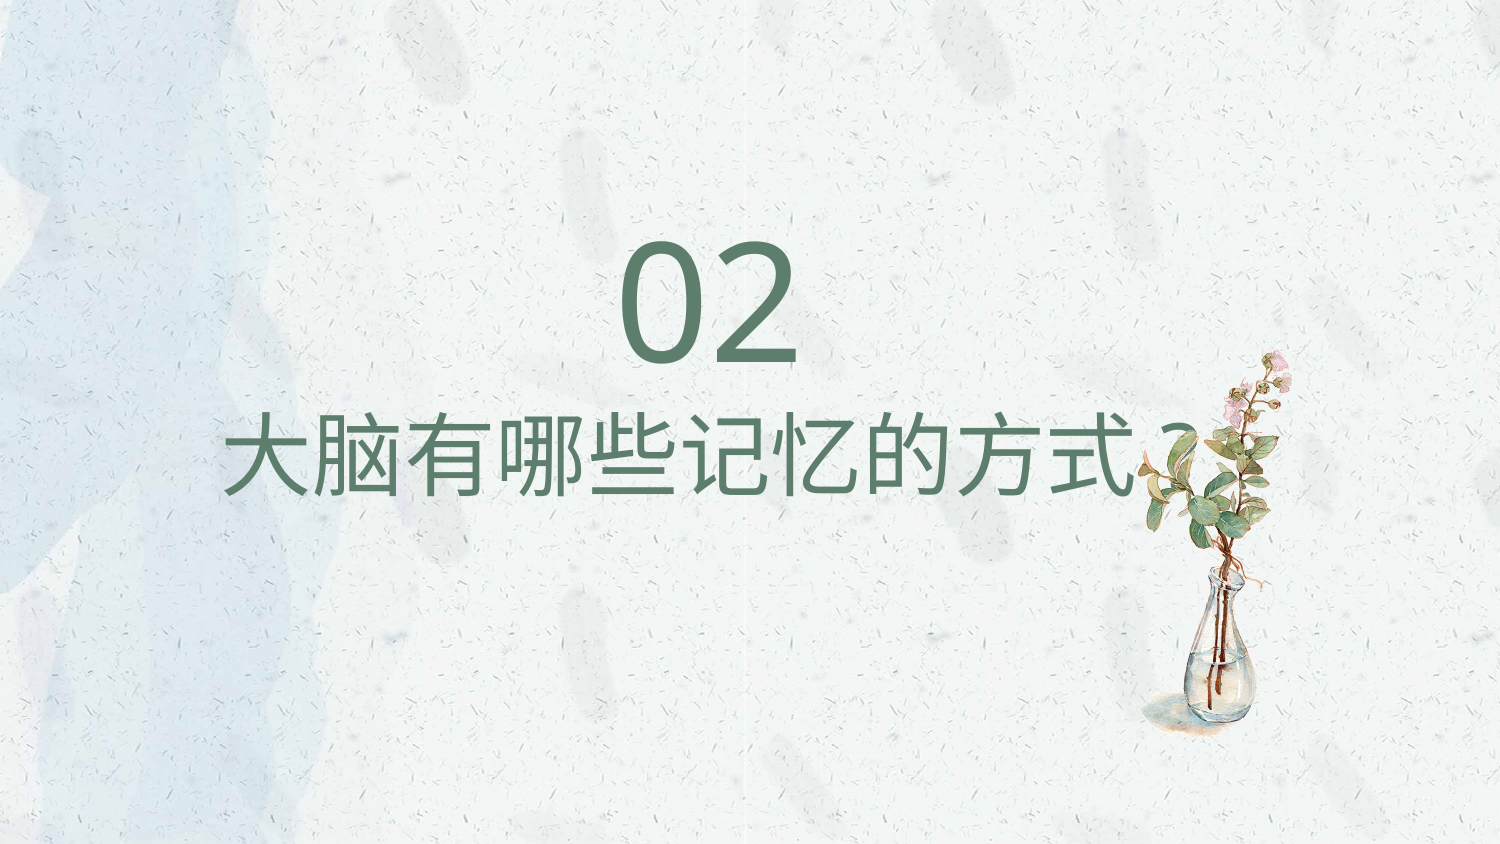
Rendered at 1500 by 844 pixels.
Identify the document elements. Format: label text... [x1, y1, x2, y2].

text_box 02 [614, 196, 886, 397]
text_box 大脑有哪些记忆的方式? [220, 398, 1099, 509]
picture [0, 0, 1500, 844]
